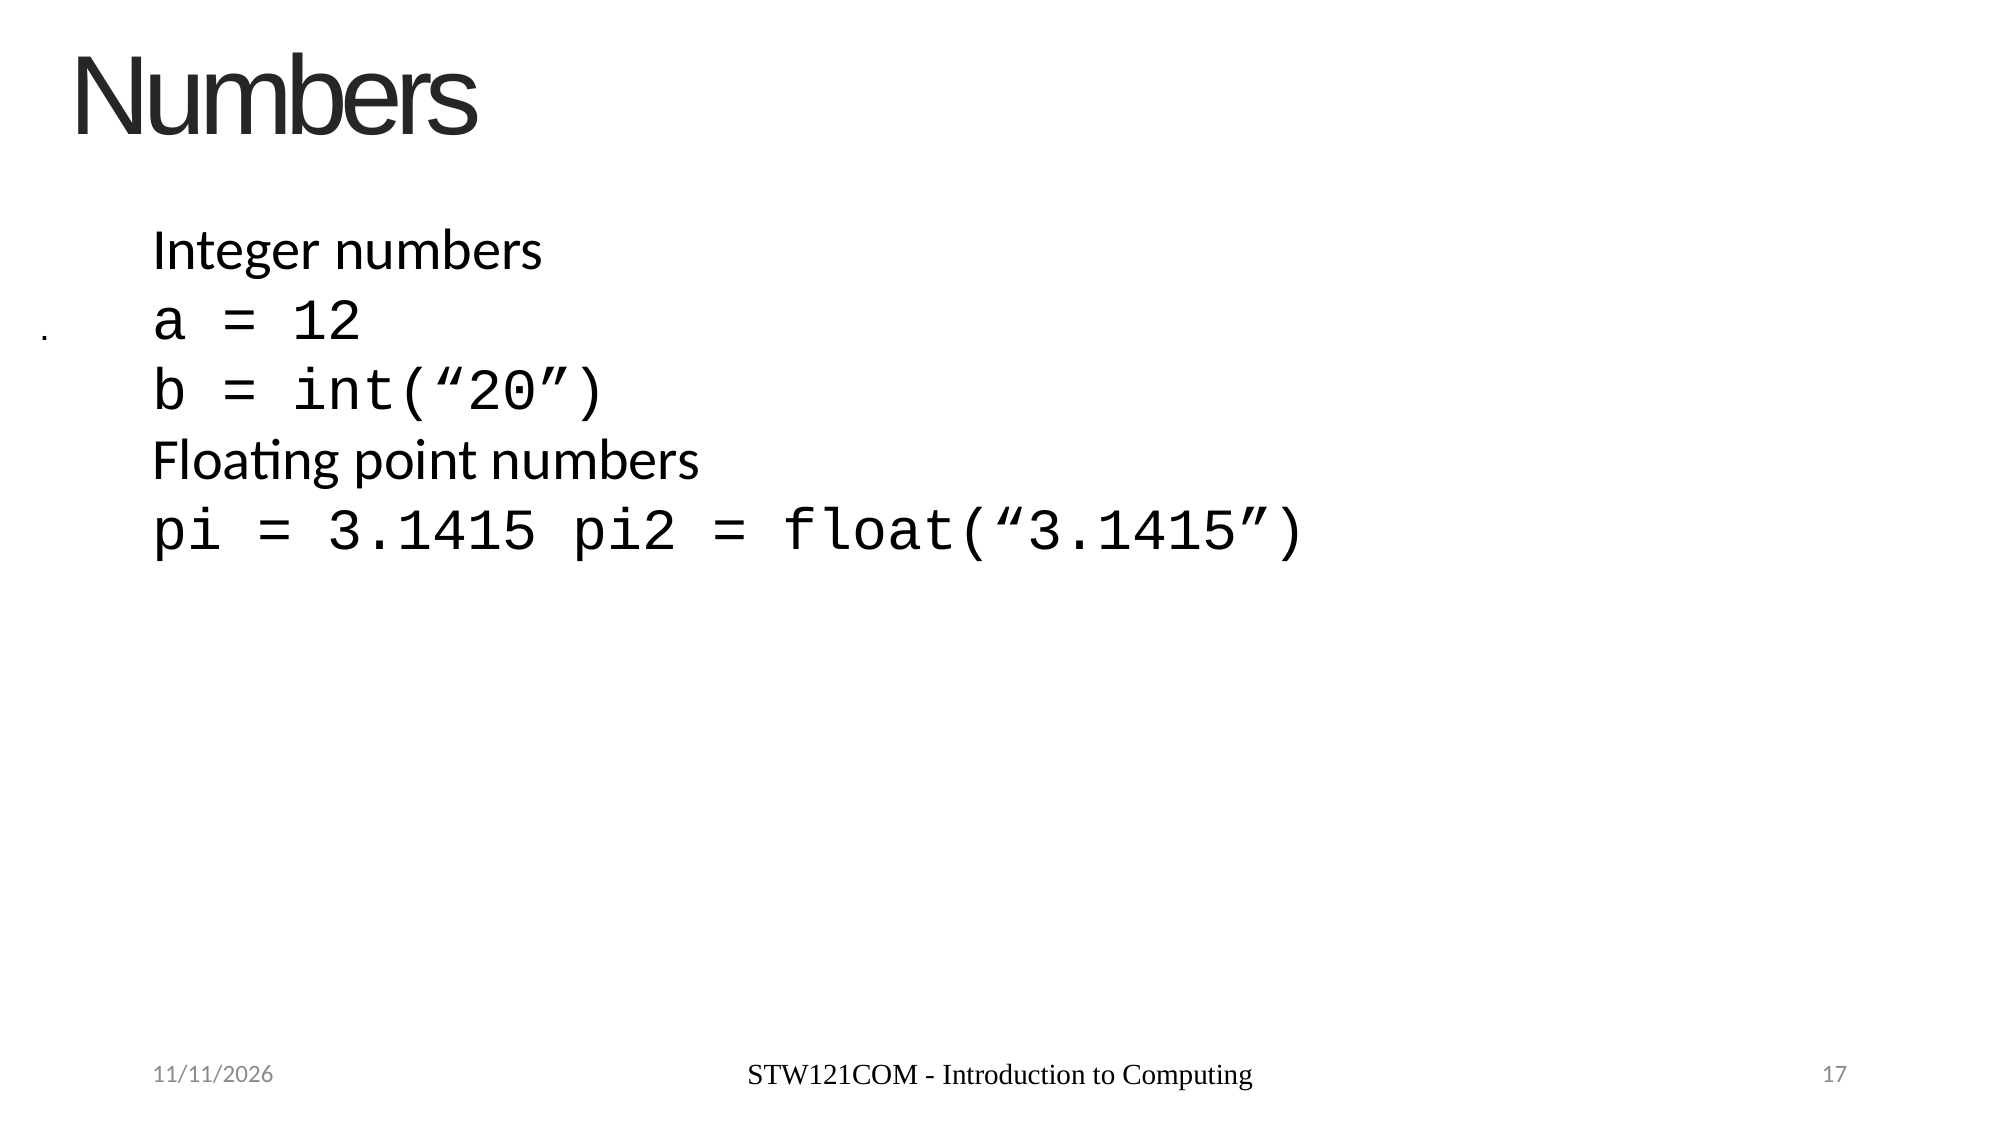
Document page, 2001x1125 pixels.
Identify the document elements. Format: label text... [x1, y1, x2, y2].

footer STW121COM - Introduction to Computing [662, 1042, 1338, 1103]
slide_number 17 [1412, 1042, 1863, 1103]
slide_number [137, 1042, 588, 1103]
text_box . [24, 295, 65, 356]
text_box Integer numbers a = 12 b = int(“20”) Floating point numbers pi = 3.1415 pi2 = float(“3.1415”) [137, 203, 1863, 569]
text_box Numbers [67, 20, 1680, 158]
